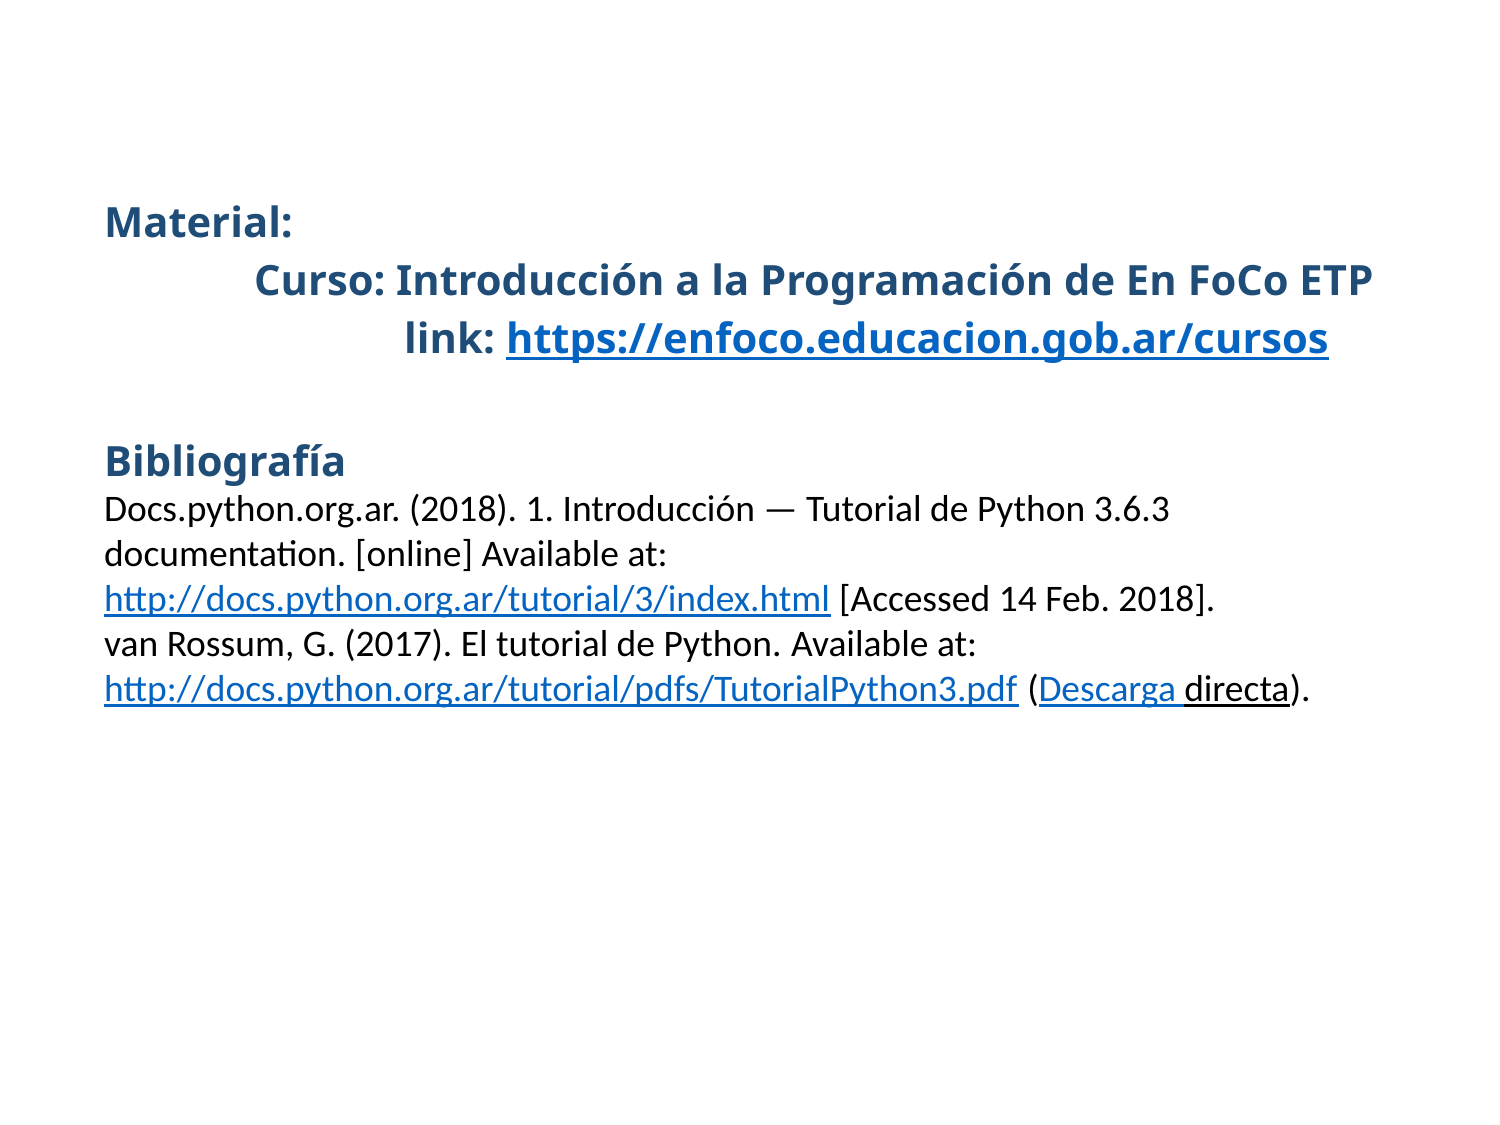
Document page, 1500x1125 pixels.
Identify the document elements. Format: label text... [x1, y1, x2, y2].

text_box Material: Curso: Introducción a la Programación de En FoCo ETP link: https://enfoco.educacion.gob.ar/cursos Bibliografía Docs.python.org.ar. (2018). 1. Introducción — Tutorial de Python 3.6.3 documentation. [online] Available at: http://docs.python.org.ar/tutorial/3/index.html [Accessed 14 Feb. 2018]. van Rossum, G. (2017). El tutorial de Python. Available at: http://docs.python.org.ar/tutorial/pdfs/TutorialPython3.pdf (Descarga directa). [89, 185, 1391, 717]
